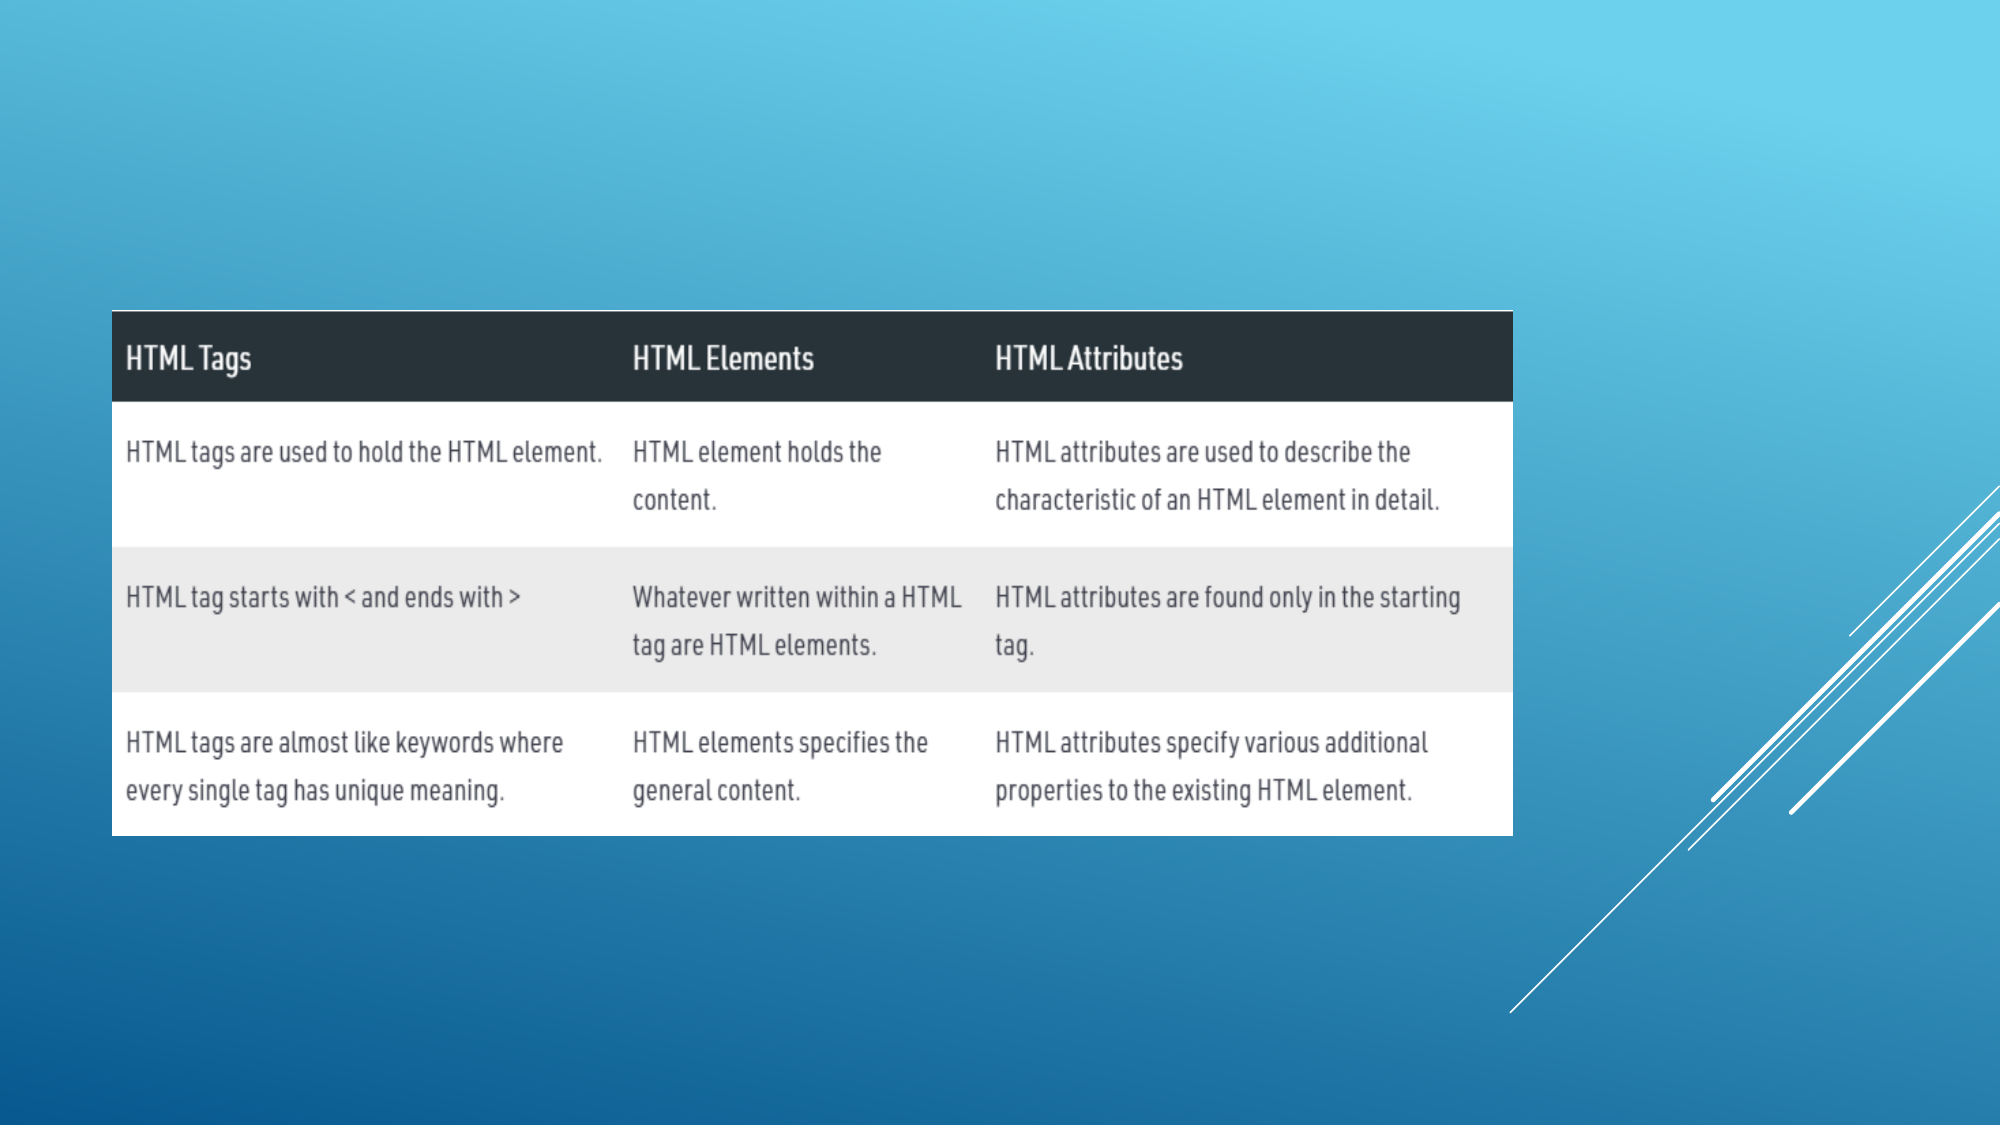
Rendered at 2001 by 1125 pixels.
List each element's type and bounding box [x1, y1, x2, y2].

list [111, 310, 1513, 837]
